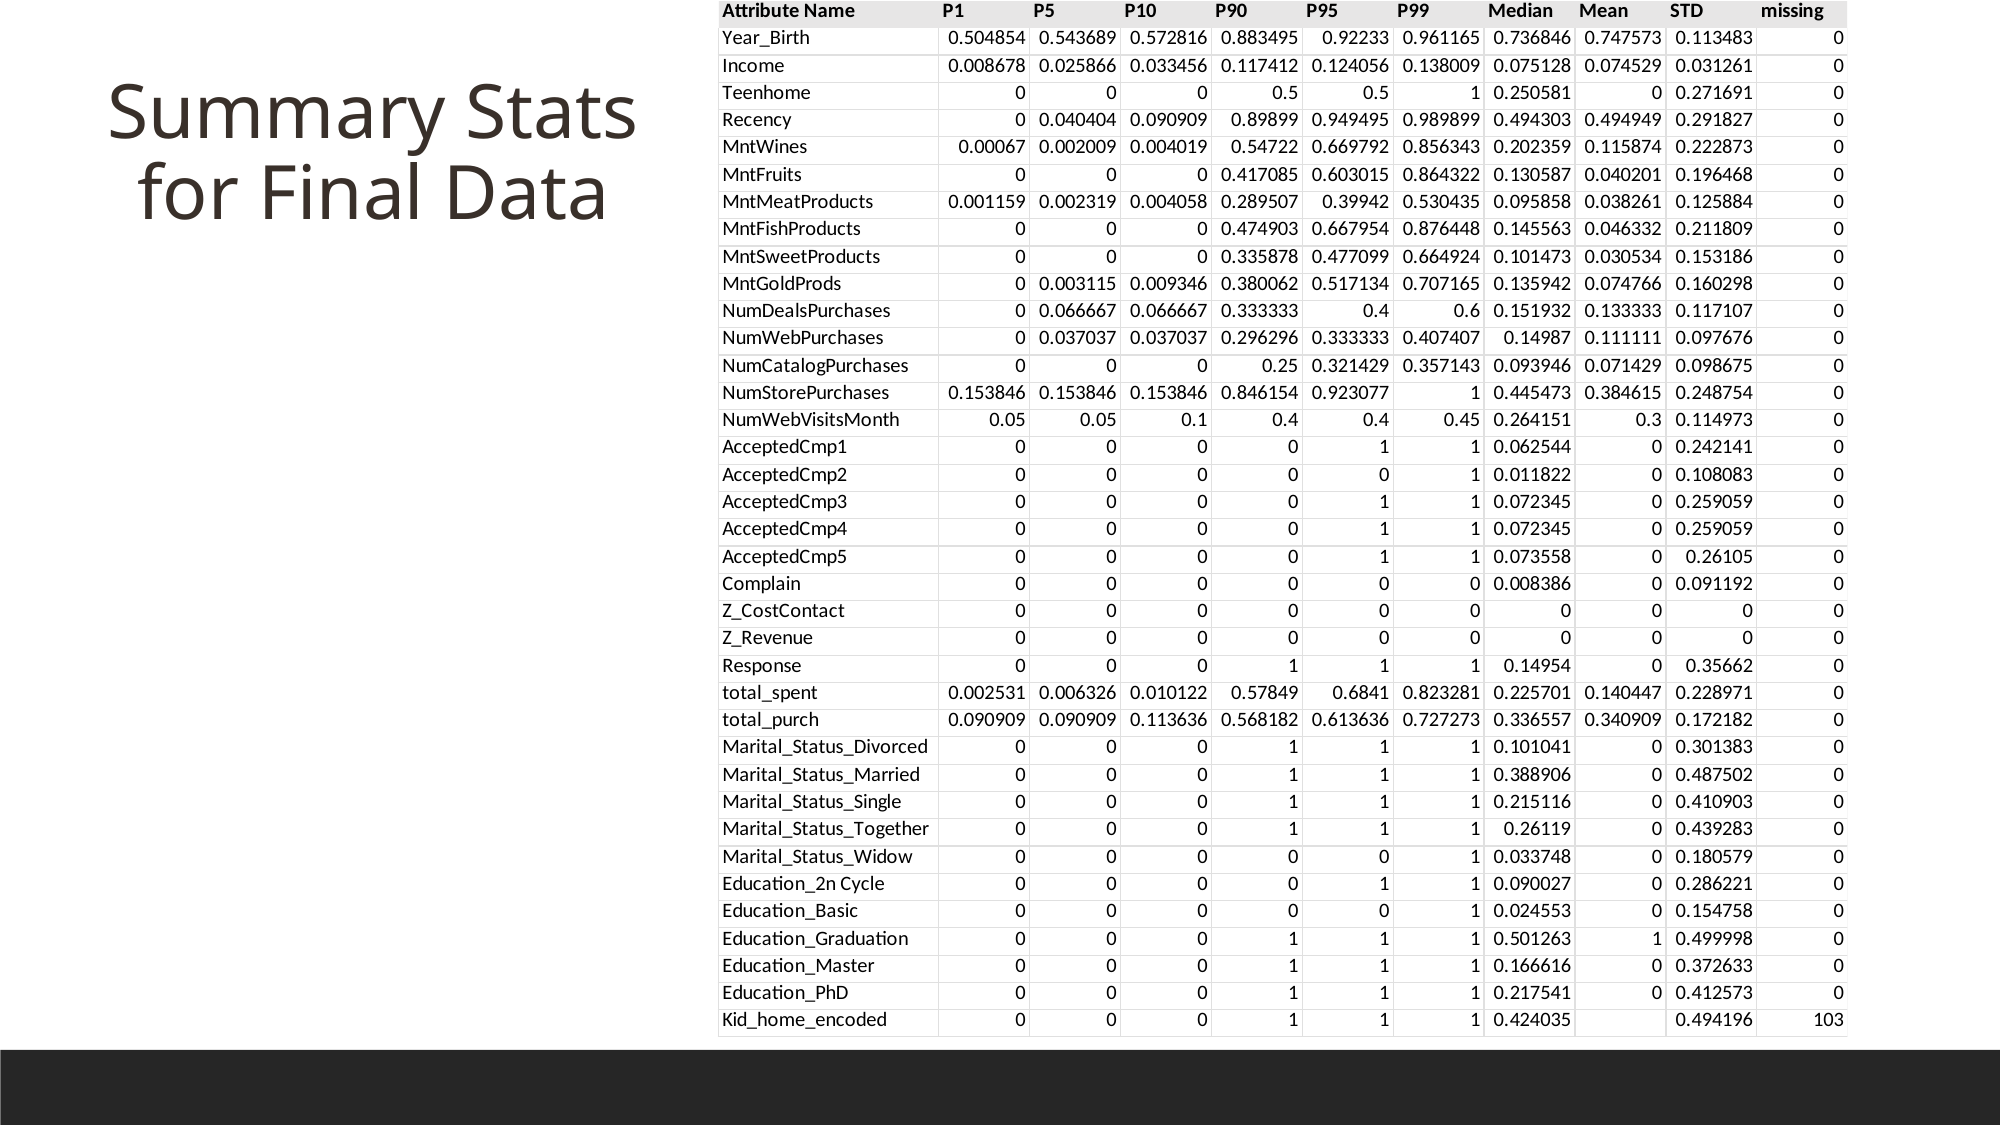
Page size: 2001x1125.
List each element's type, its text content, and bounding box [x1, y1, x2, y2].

picture [717, 0, 1849, 1038]
text_box Summary Stats for Final Data [62, 0, 684, 244]
